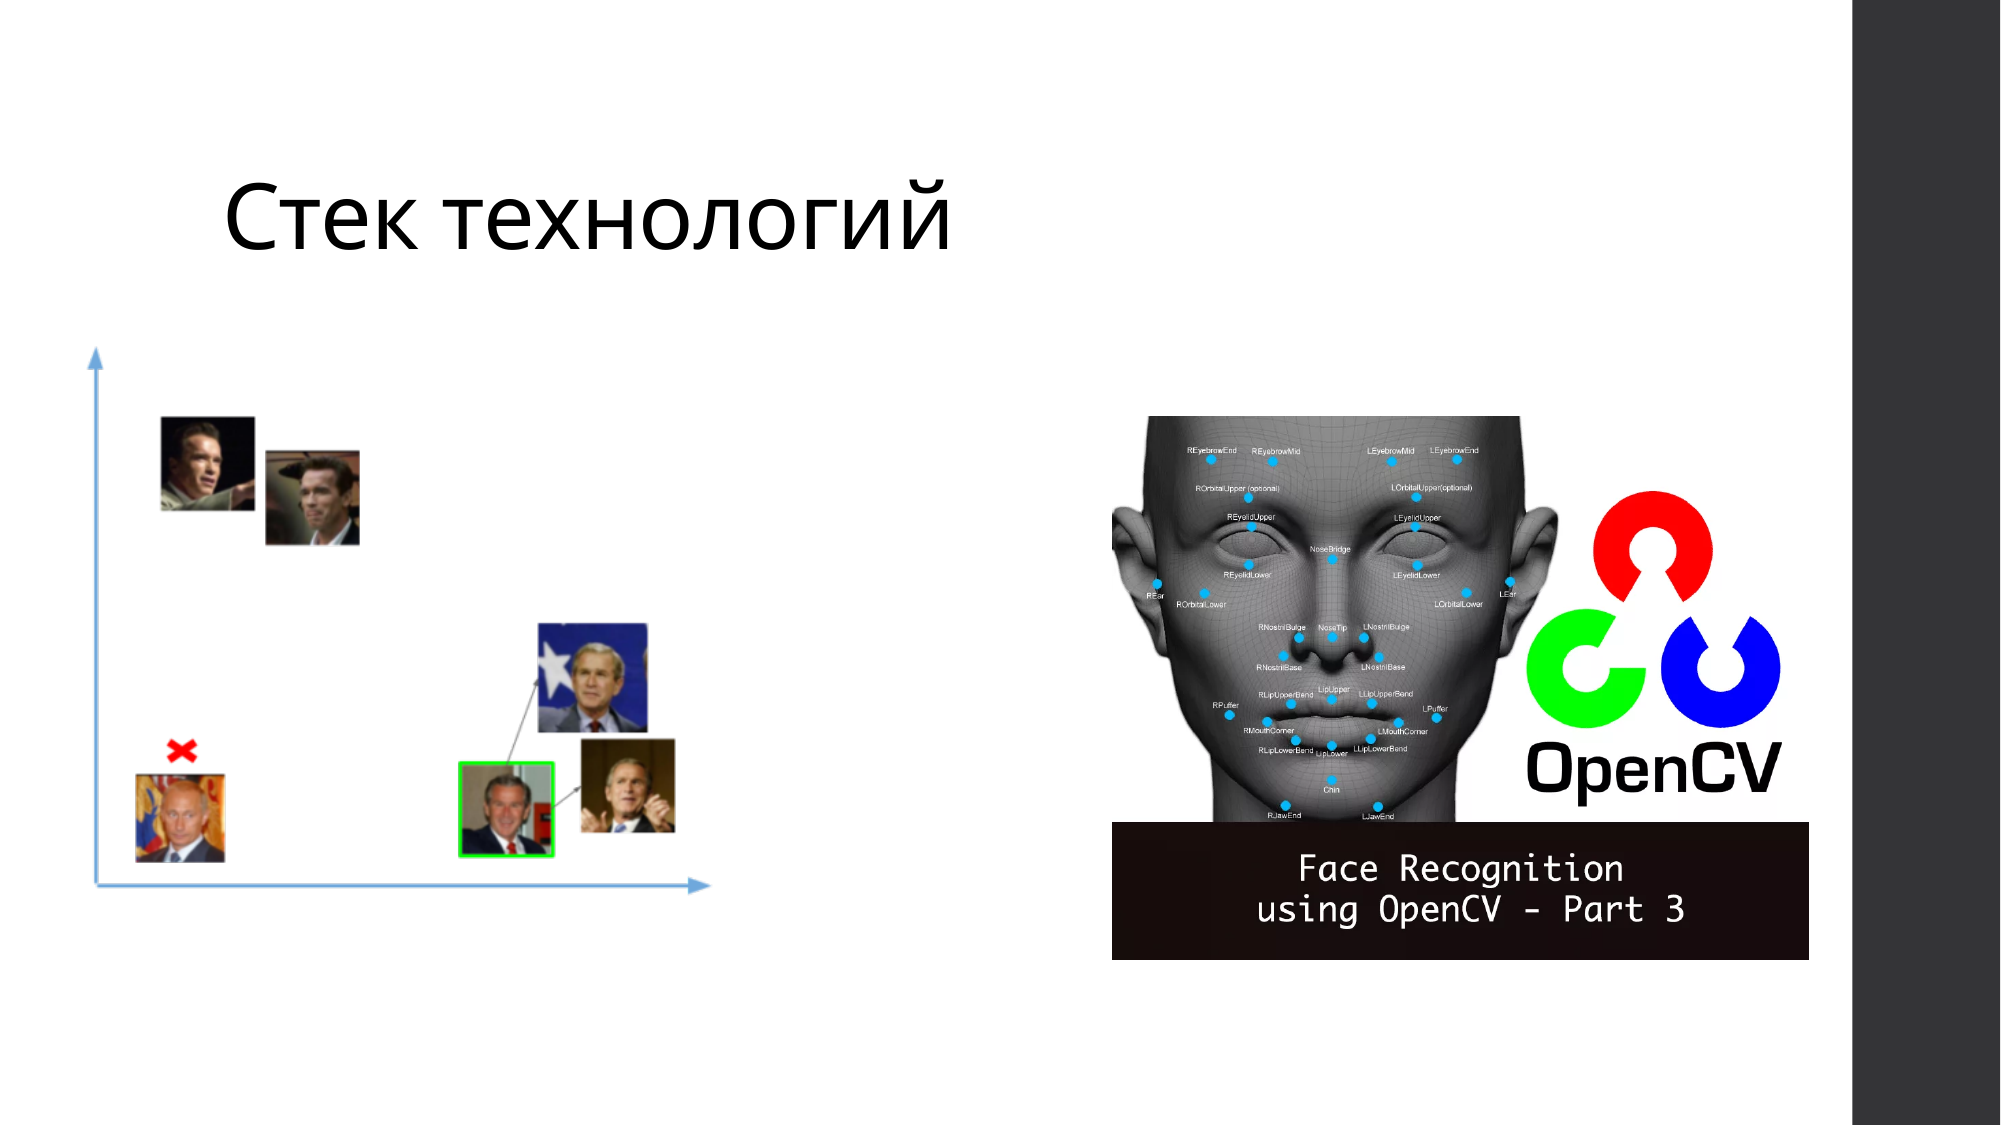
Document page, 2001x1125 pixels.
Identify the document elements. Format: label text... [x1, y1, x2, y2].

title Стек технологий [206, 60, 1797, 278]
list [47, 330, 1001, 1045]
picture [1112, 415, 1809, 960]
